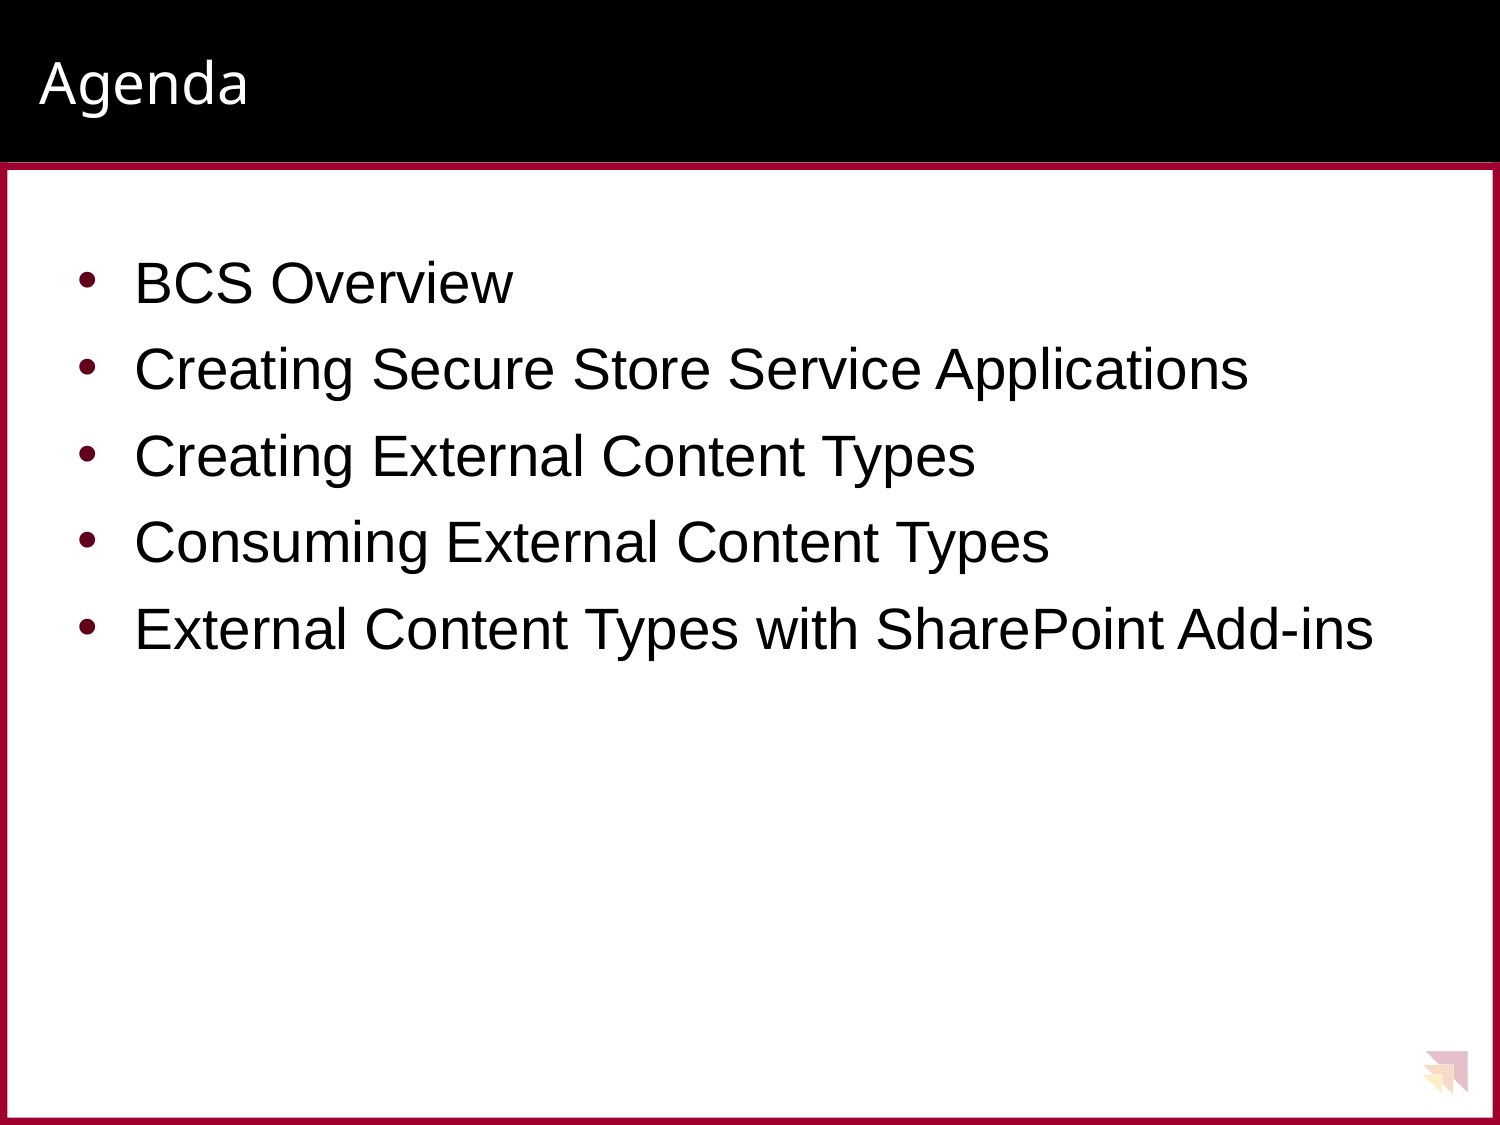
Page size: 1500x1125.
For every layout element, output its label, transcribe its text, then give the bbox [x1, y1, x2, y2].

list BCS Overview Creating Secure Store Service Applications Creating External Content Types Consuming External Content Types External Content Types with SharePoint Add-ins [62, 237, 1438, 1088]
title Agenda [24, 12, 1438, 150]
